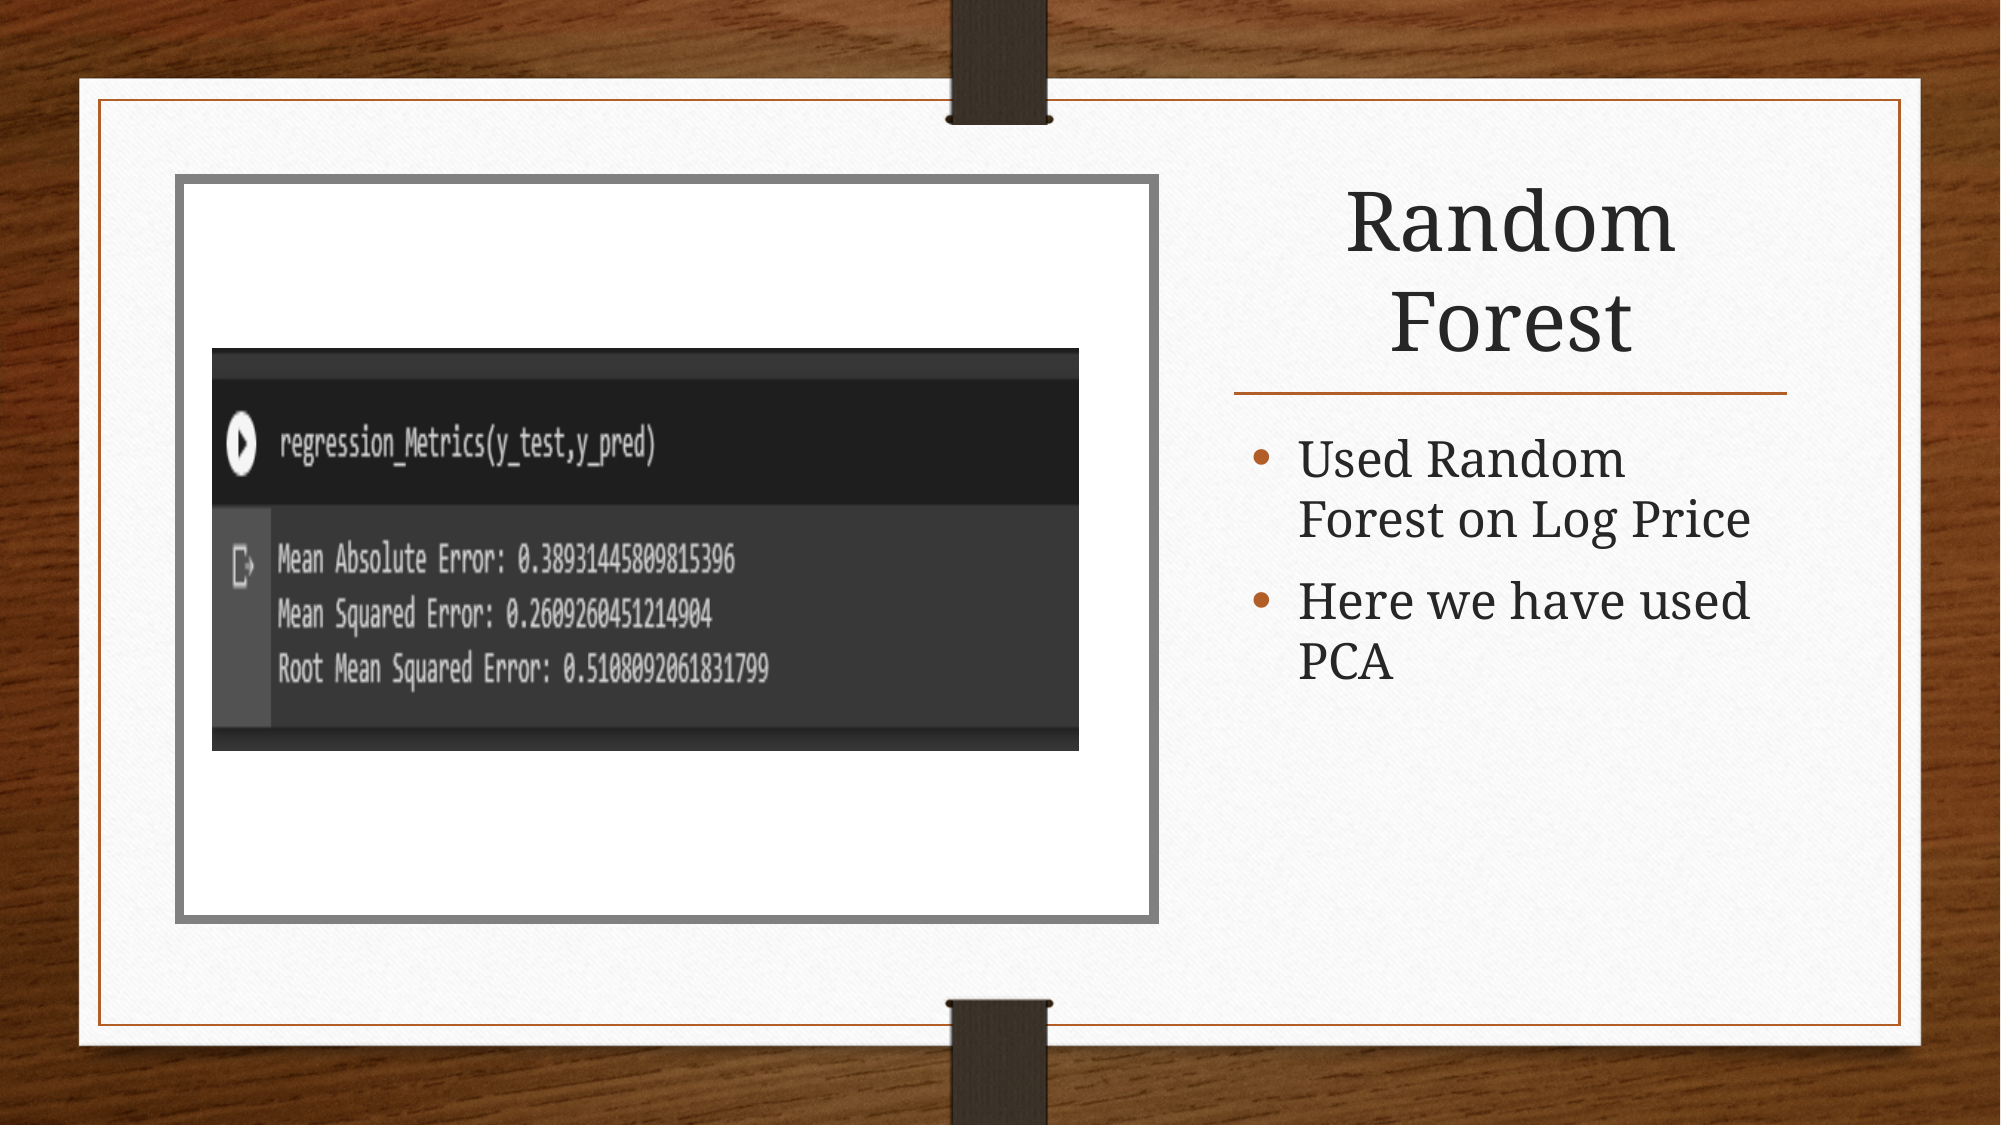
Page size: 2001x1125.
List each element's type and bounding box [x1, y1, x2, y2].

text_box [0, 0, 2000, 1125]
picture [212, 347, 1079, 752]
